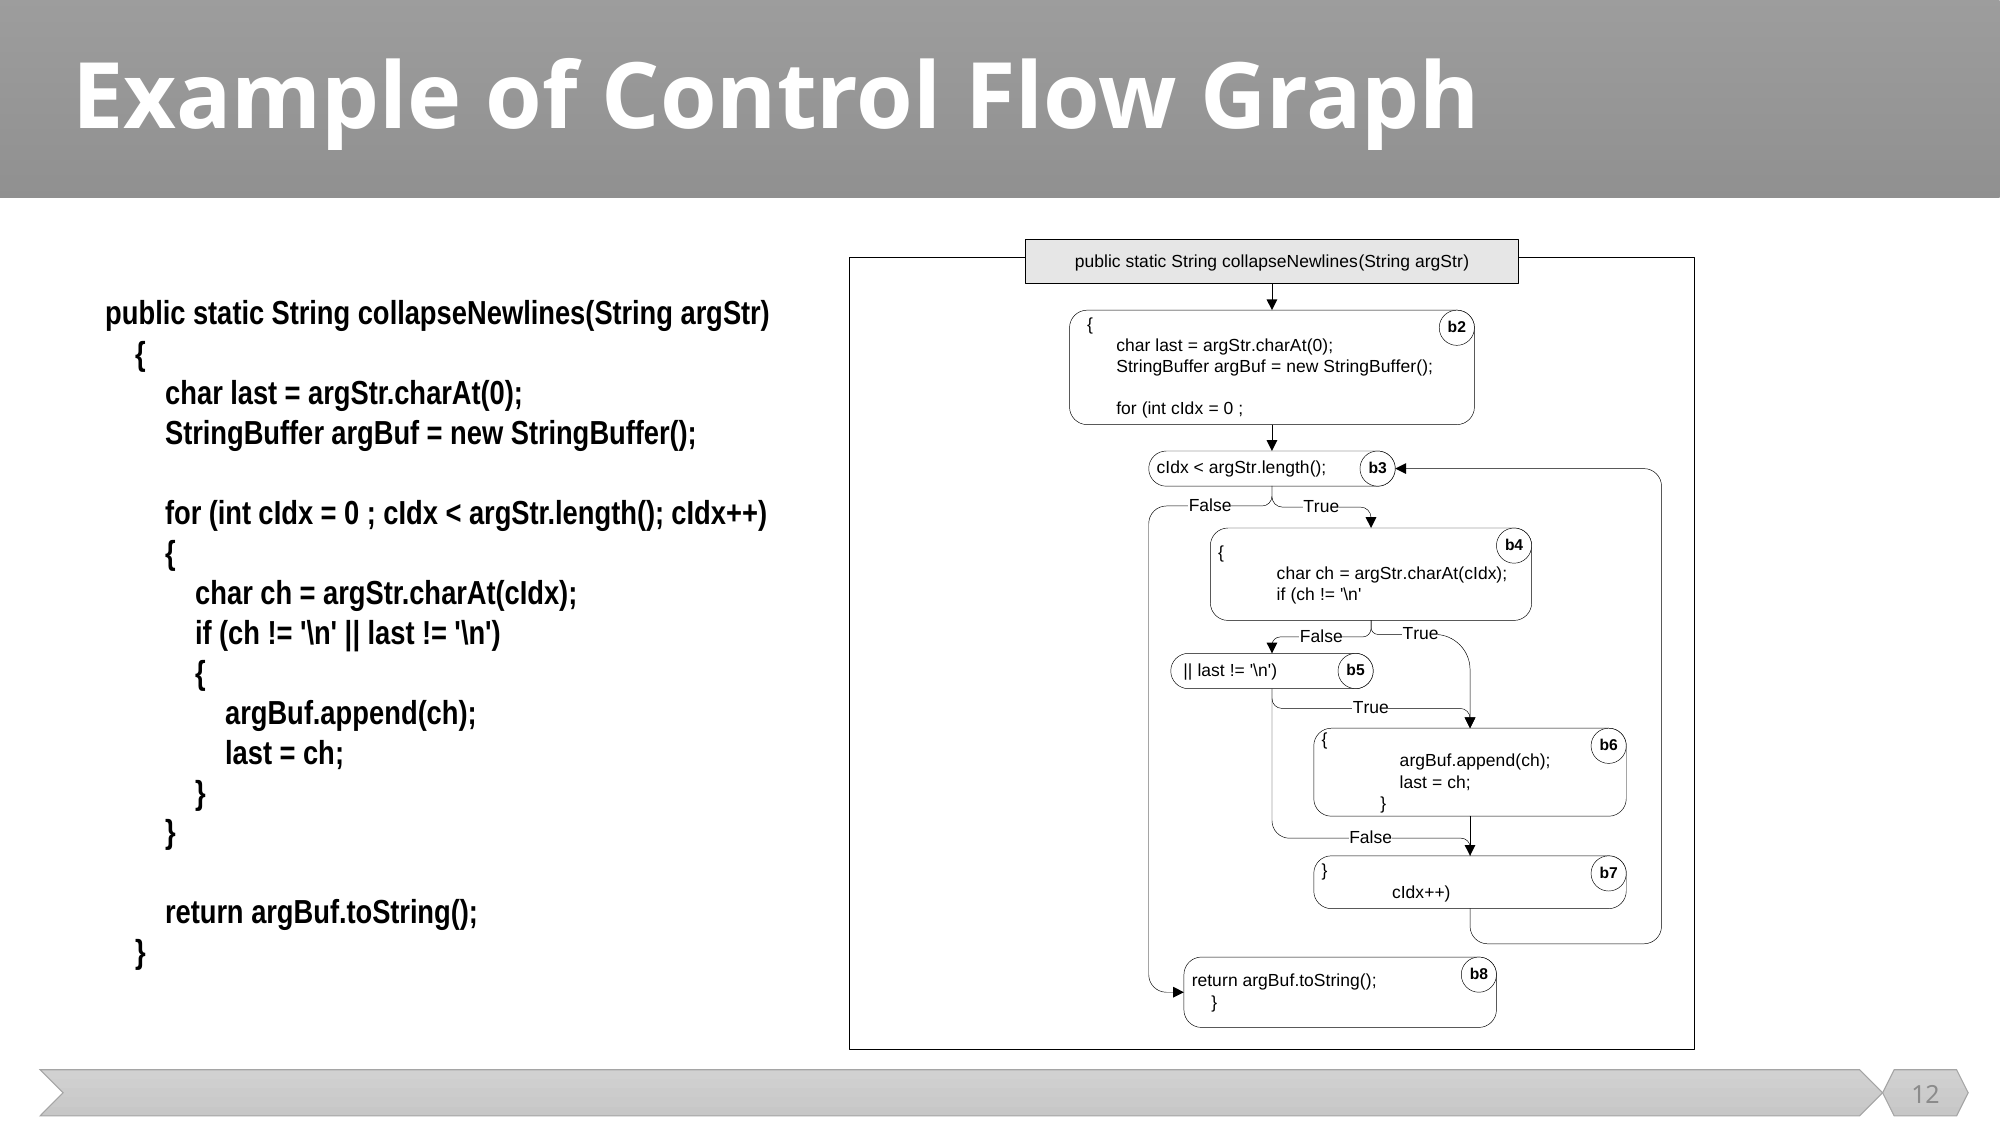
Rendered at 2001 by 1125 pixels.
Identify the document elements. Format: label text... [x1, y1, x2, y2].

slide_number 12 [1882, 1065, 1969, 1125]
text_box public static String collapseNewlines(String argStr) { char last = argStr.charAt(0); StringBuffer argBuf = new StringBuffer(); for (int cIdx = 0 ; cIdx < argStr.length(); cIdx++) { char ch = argStr.charAt(cIdx); if (ch != '\n' || last != '\n') { argBuf.append(ch); last = ch; } } return argBuf.toString(); } [69, 284, 807, 978]
title Example of Control Flow Graph [56, 0, 1969, 199]
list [846, 236, 1697, 1052]
